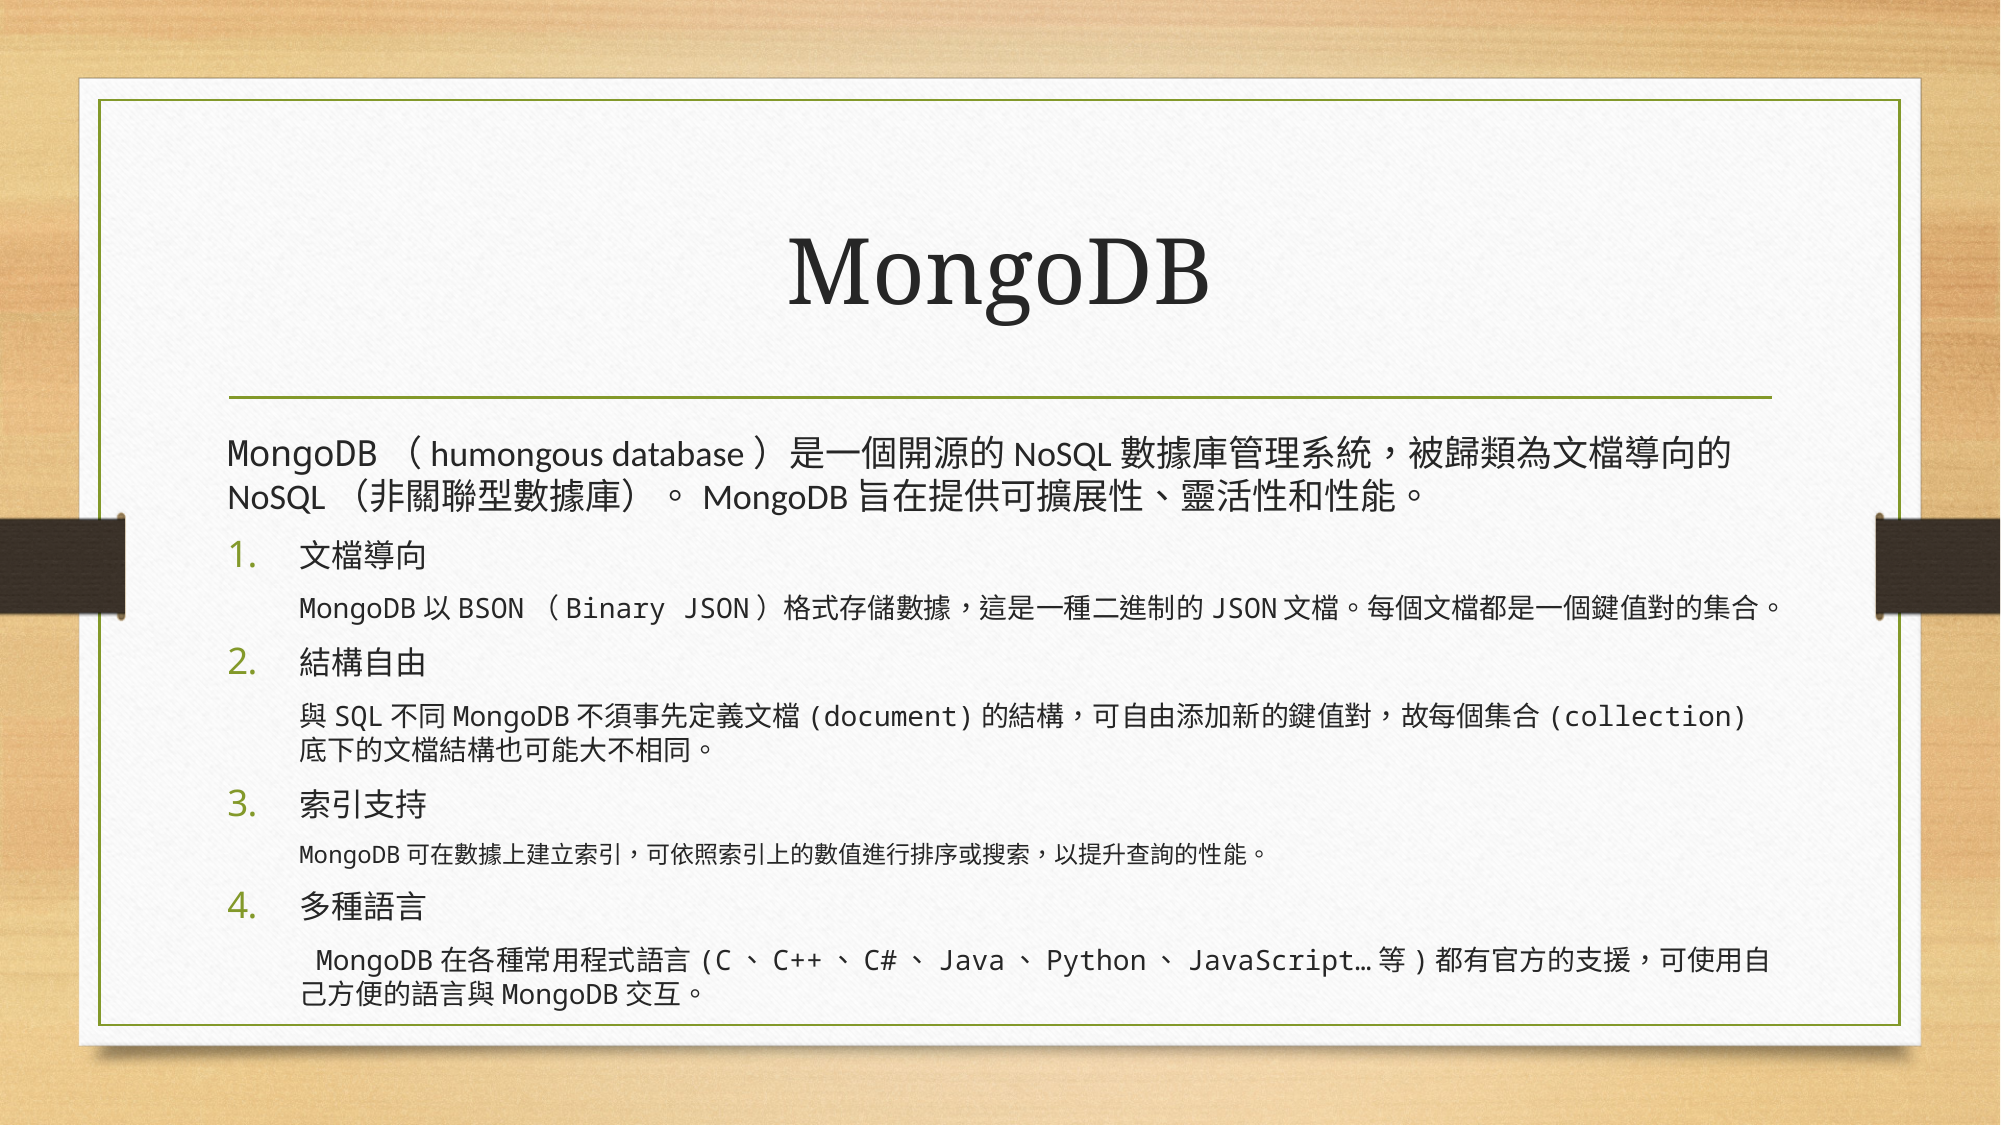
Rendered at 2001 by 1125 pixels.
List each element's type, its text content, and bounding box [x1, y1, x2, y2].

title MongoDB [212, 161, 1788, 375]
picture [0, 0, 2001, 1125]
list MongoDB（humongous database）是一個開源的NoSQL數據庫管理系統，被歸類為文檔導向的NoSQL（非關聯型數據庫）。MongoDB旨在提供可擴展性、靈活性和性能。 文檔導向 MongoDB以BSON（Binary JSON）格式存儲數據，這是一種二進制的JSON文檔。每個文檔都是一個鍵值對的集合。 結構自由 與SQL不同MongoDB不須事先定義文檔(document)的結構，可自由添加新的鍵值對，故每個集合(collection)底下的文檔結構也可能大不相同。 索引支持 MongoDB可在數據上建立索引，可依照索引上的數值進行排序或搜索，以提升查詢的性能。 多種語言 MongoDB在各種常用程式語言(C、C++、C#、Java、Python、JavaScript…等)都有官方的支援，可使用自己方便的語言與MongoDB交互。 [212, 423, 1788, 1050]
